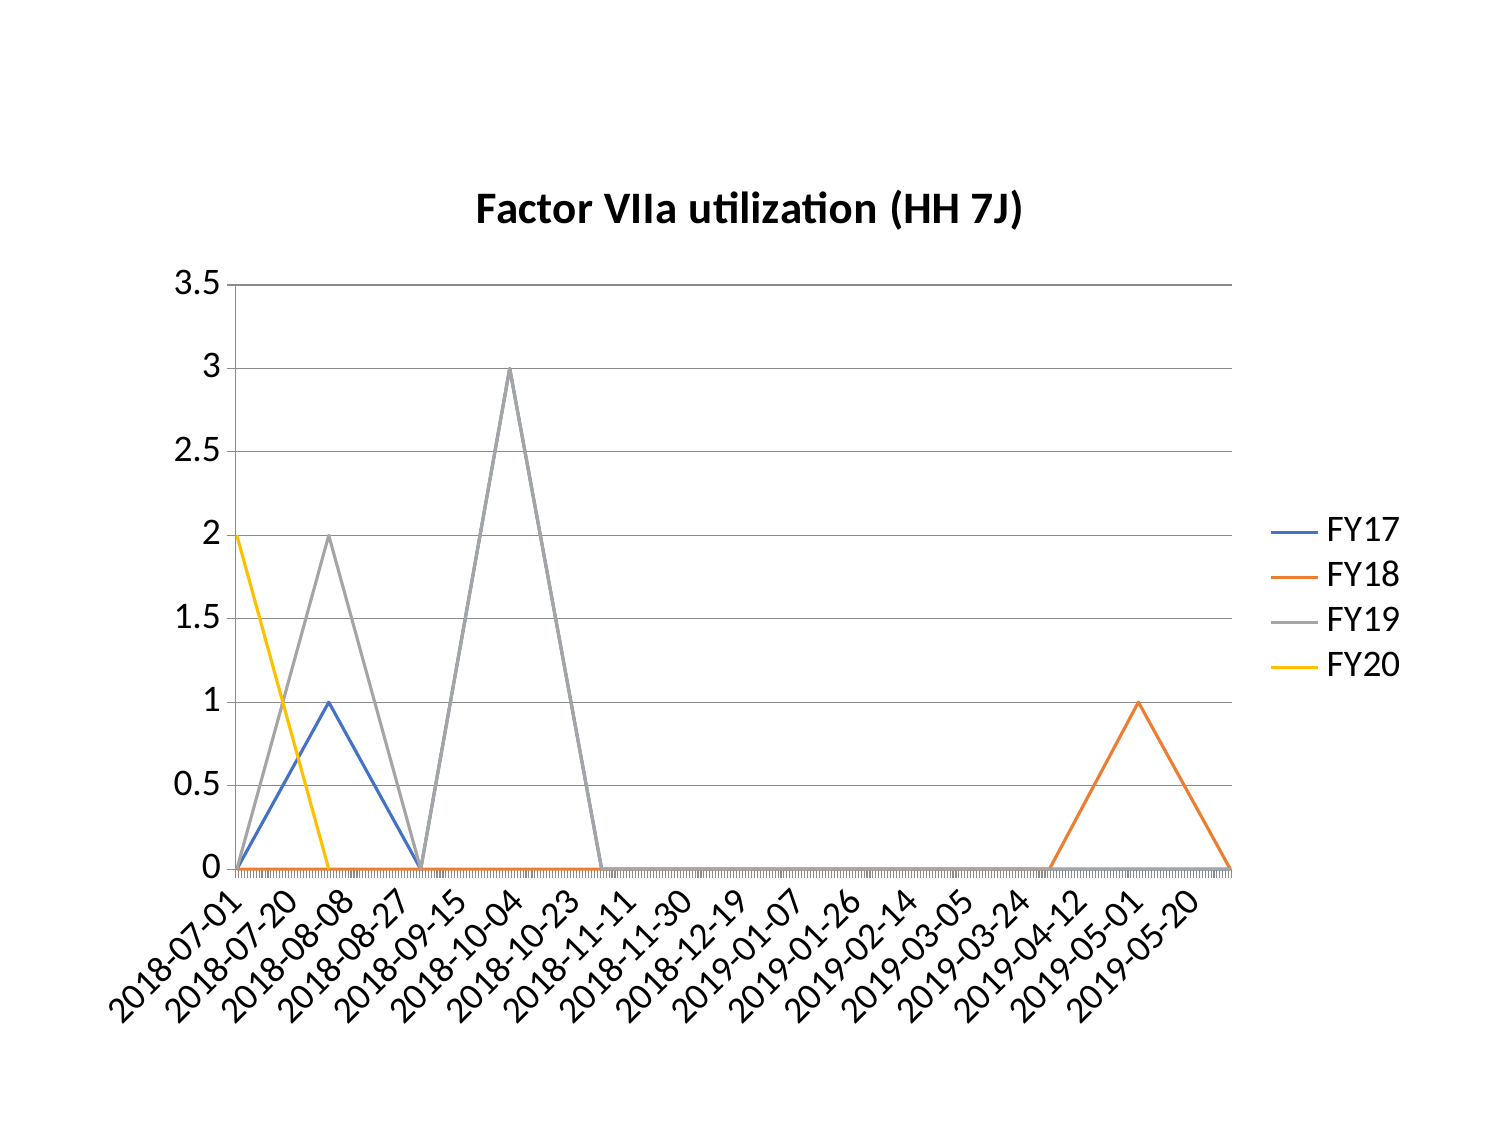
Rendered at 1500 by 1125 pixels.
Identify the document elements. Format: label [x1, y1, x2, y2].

chart [74, 149, 1425, 1050]
